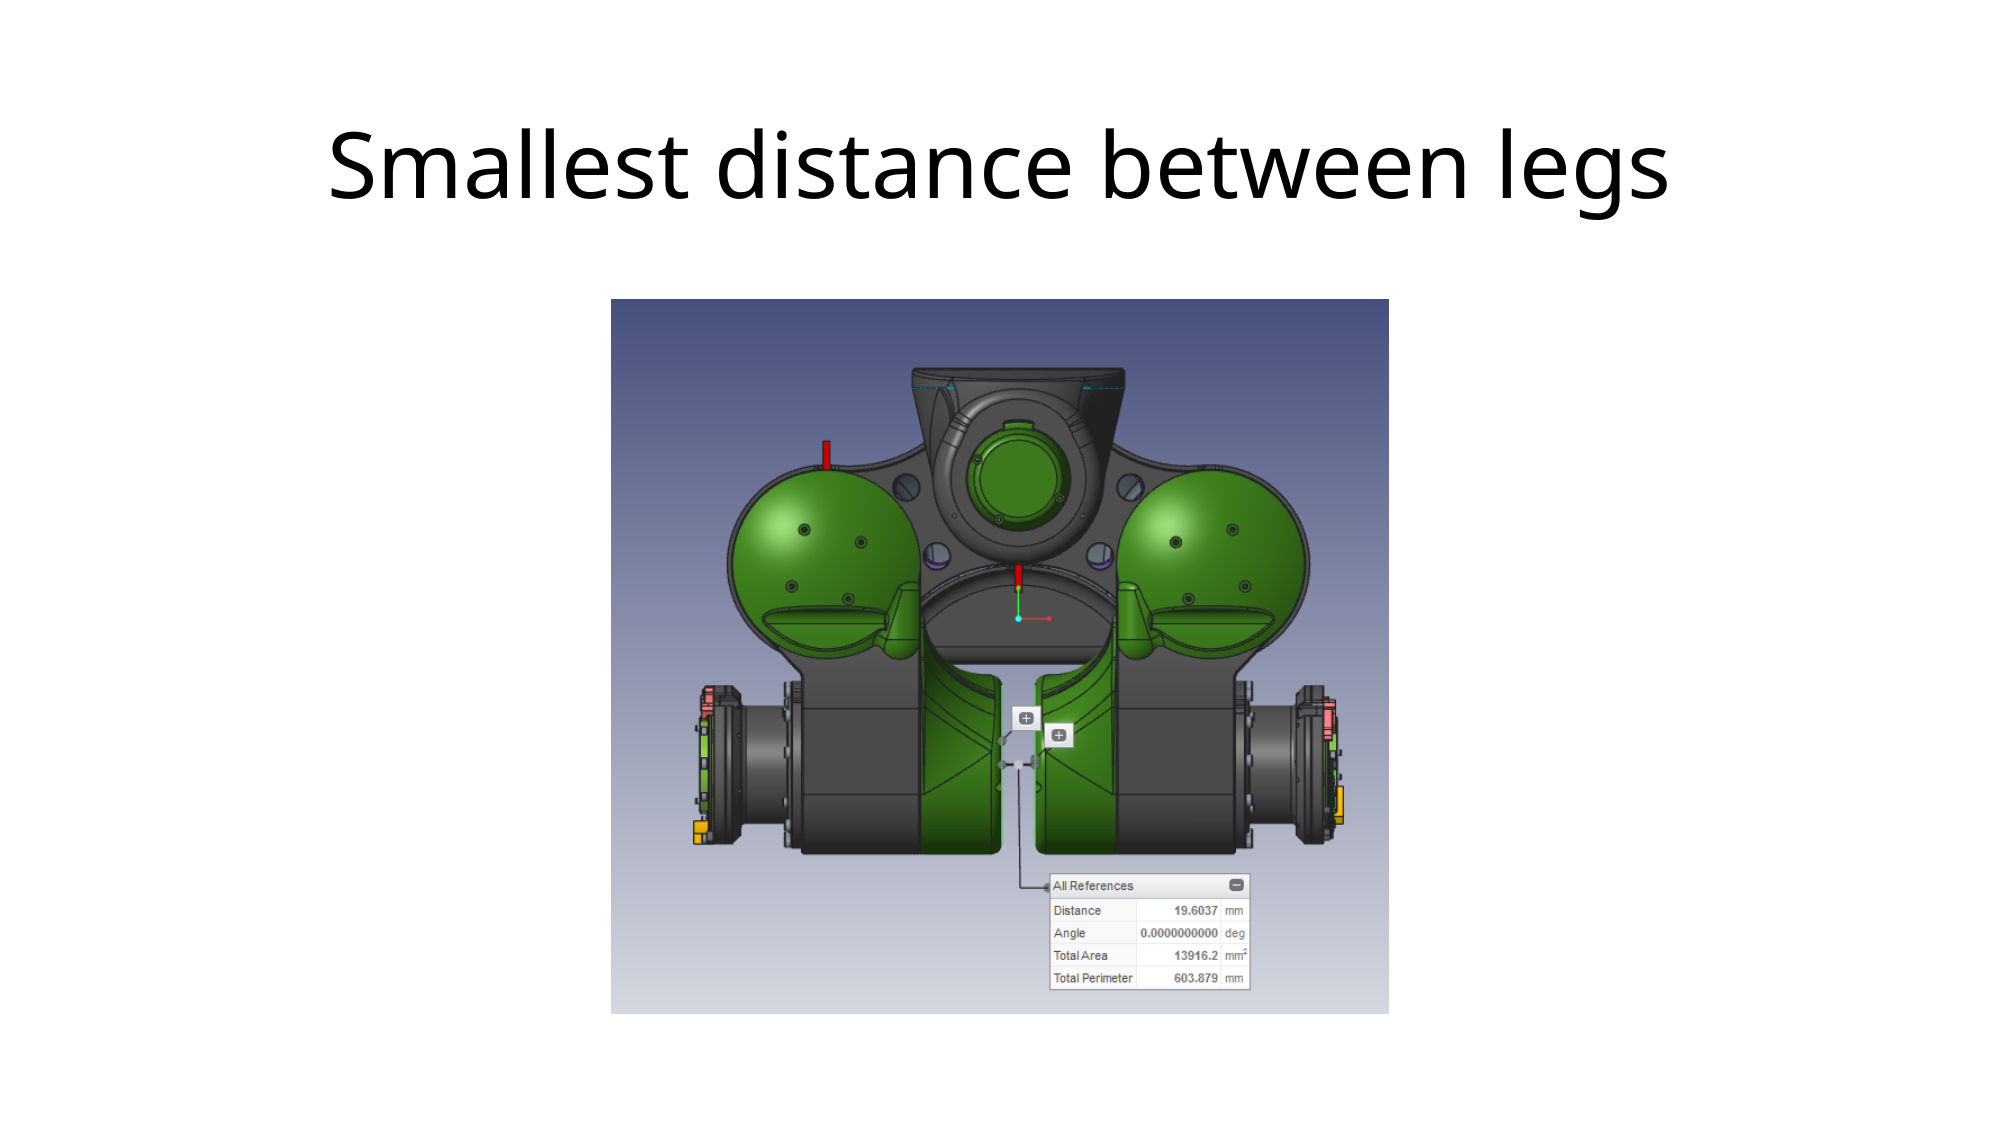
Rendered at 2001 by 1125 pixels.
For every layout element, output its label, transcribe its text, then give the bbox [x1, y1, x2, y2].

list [610, 299, 1389, 1014]
title Smallest distance between legs [137, 59, 1863, 278]
